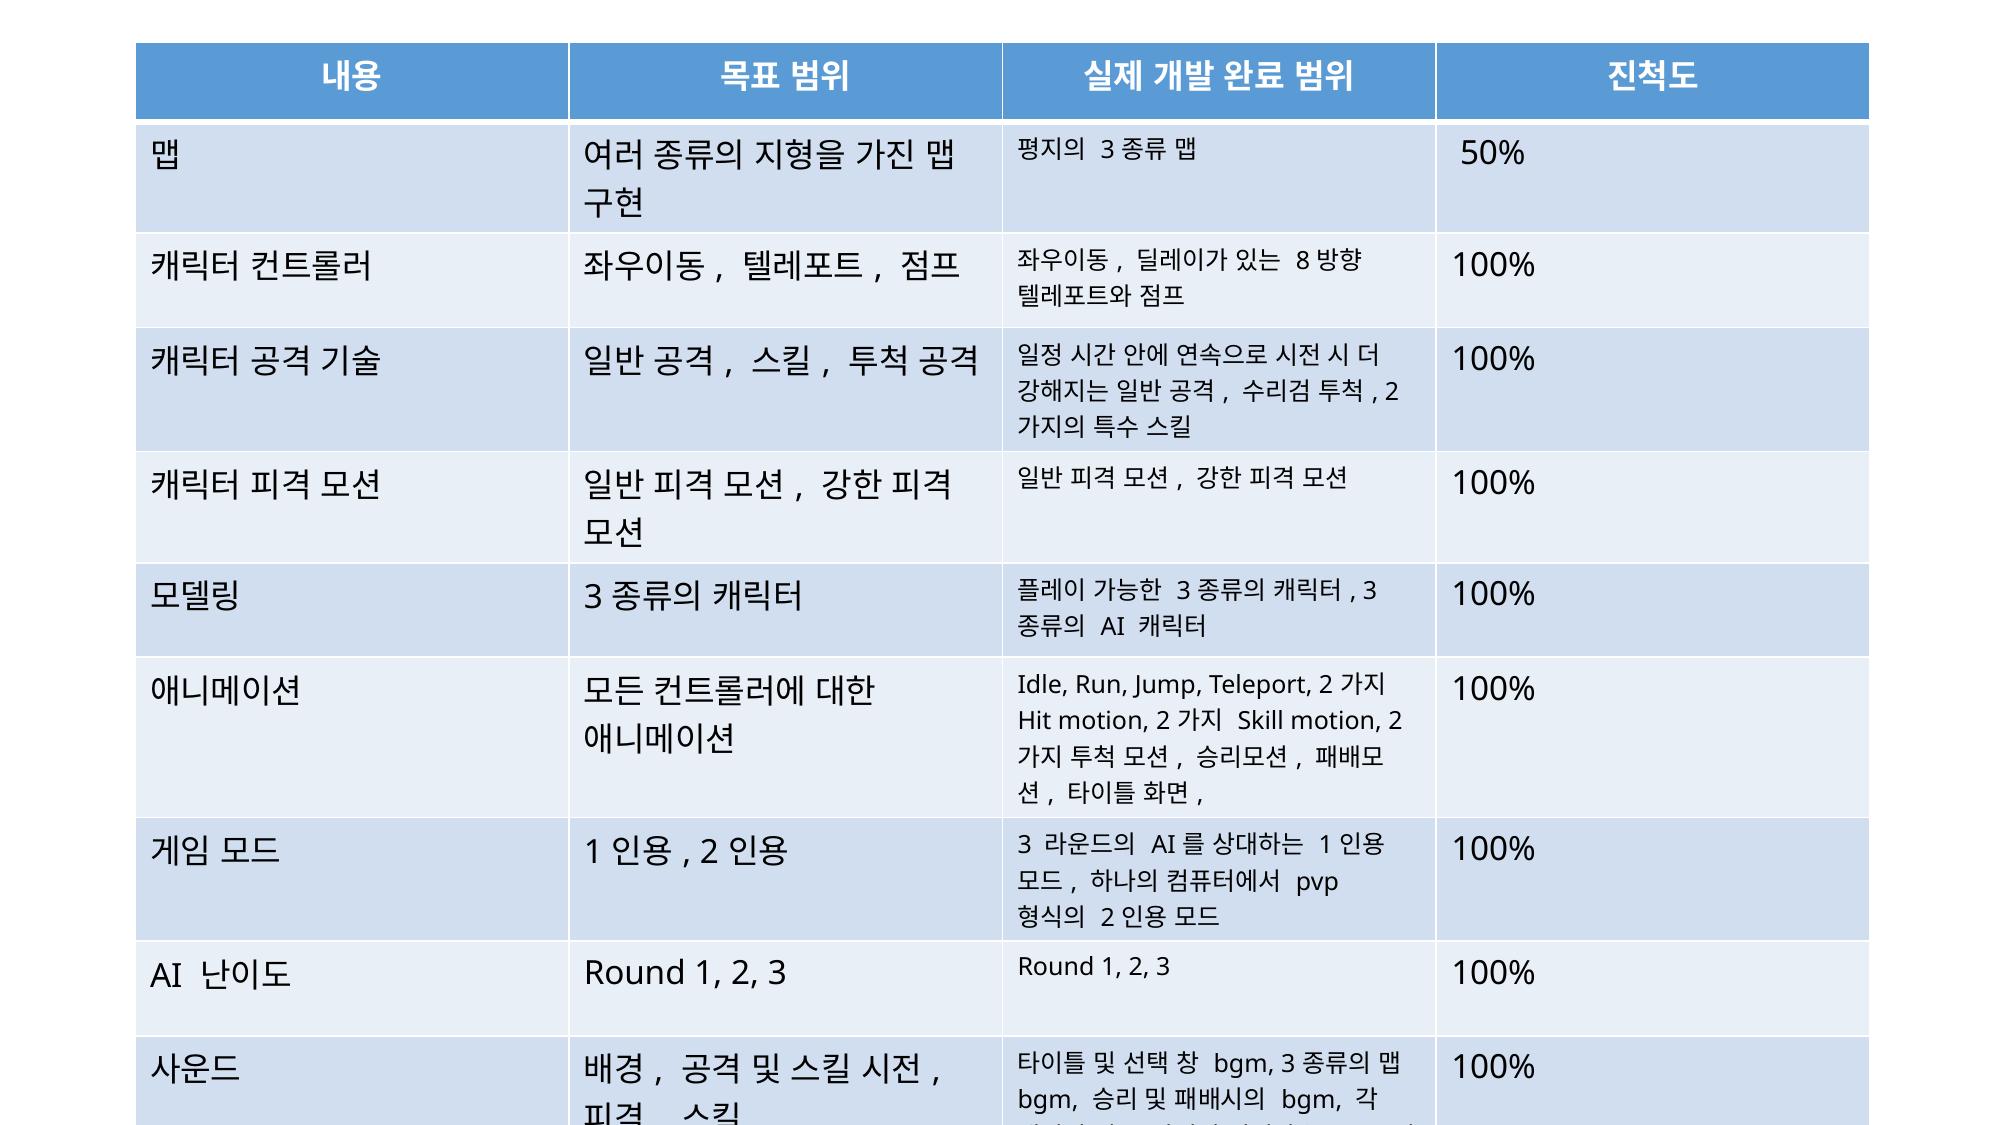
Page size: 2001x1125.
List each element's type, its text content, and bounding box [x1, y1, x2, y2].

table_cell Round 1, 2, 3 [1003, 942, 1435, 1035]
table_cell 3종류의 캐릭터 [570, 564, 1002, 656]
table_cell 사운드 [136, 1037, 568, 1125]
table_cell 플레이 가능한 3종류의 캐릭터, 3종류의 AI 캐릭터 [1003, 564, 1435, 656]
table_header 내용 [136, 43, 568, 119]
table_cell 모든 컨트롤러에 대한 애니메이션 [570, 658, 1002, 817]
table_header 목표 범위 [570, 43, 1002, 119]
table_cell 좌우이동, 딜레이가 있는 8방향 텔레포트와 점프 [1003, 234, 1435, 327]
table_cell 평지의 3종류 맵 [1003, 125, 1435, 232]
table_cell 1인용, 2인용 [570, 818, 1002, 940]
table_cell 100% [1437, 658, 1869, 817]
table_cell 배경, 공격 및 스킬 시전, 피격, 스킬 [570, 1037, 1002, 1125]
table_cell 100% [1437, 234, 1869, 327]
table_cell 100% [1437, 564, 1869, 656]
table_cell 3 라운드의 AI를 상대하는 1인용 모드, 하나의 컴퓨터에서 pvp 형식의 2인용 모드 [1003, 818, 1435, 940]
table_cell 100% [1437, 328, 1869, 451]
table_header 실제 개발 완료 범위 [1003, 43, 1435, 119]
table_header 진척도 [1437, 43, 1869, 119]
table_cell 100% [1437, 452, 1869, 562]
table_cell 맵 [136, 125, 568, 232]
table_cell 캐릭터 피격 모션 [136, 452, 568, 562]
table_cell 게임 모드 [136, 818, 568, 940]
table_cell AI 난이도 [136, 942, 568, 1035]
table_cell 100% [1437, 1037, 1869, 1125]
table_cell 좌우이동, 텔레포트, 점프 [570, 234, 1002, 327]
table_cell 여러 종류의 지형을 가진 맵 구현 [570, 125, 1002, 232]
table_cell 50% [1437, 125, 1869, 232]
table_cell 타이틀 및 선택 창 bgm, 3종류의 맵 bgm, 승리 및 패배시의 bgm, 각 캐릭터 별 2가지의 피격사운드, 공격 사운드, 스킬 사운드 [1003, 1037, 1435, 1125]
table_cell 일반 피격 모션, 강한 피격 모션 [1003, 452, 1435, 562]
table_cell 캐릭터 컨트롤러 [136, 234, 568, 327]
table_cell 100% [1437, 942, 1869, 1035]
table_cell Idle, Run, Jump, Teleport, 2가지 Hit motion, 2가지 Skill motion, 2가지 투척 모션, 승리모션, 패배모션, 타이틀 화면, [1003, 658, 1435, 817]
table_cell 일반 공격, 스킬, 투척 공격 [570, 328, 1002, 451]
table_cell 일반 피격 모션, 강한 피격 모션 [570, 452, 1002, 562]
table_cell 애니메이션 [136, 658, 568, 817]
table_cell 캐릭터 공격 기술 [136, 328, 568, 451]
table_cell Round 1, 2, 3 [570, 942, 1002, 1035]
table_cell 100% [1437, 818, 1869, 940]
table_cell 일정 시간 안에 연속으로 시전 시 더 강해지는 일반 공격, 수리검 투척, 2가지의 특수 스킬 [1003, 328, 1435, 451]
table_cell 모델링 [136, 564, 568, 656]
